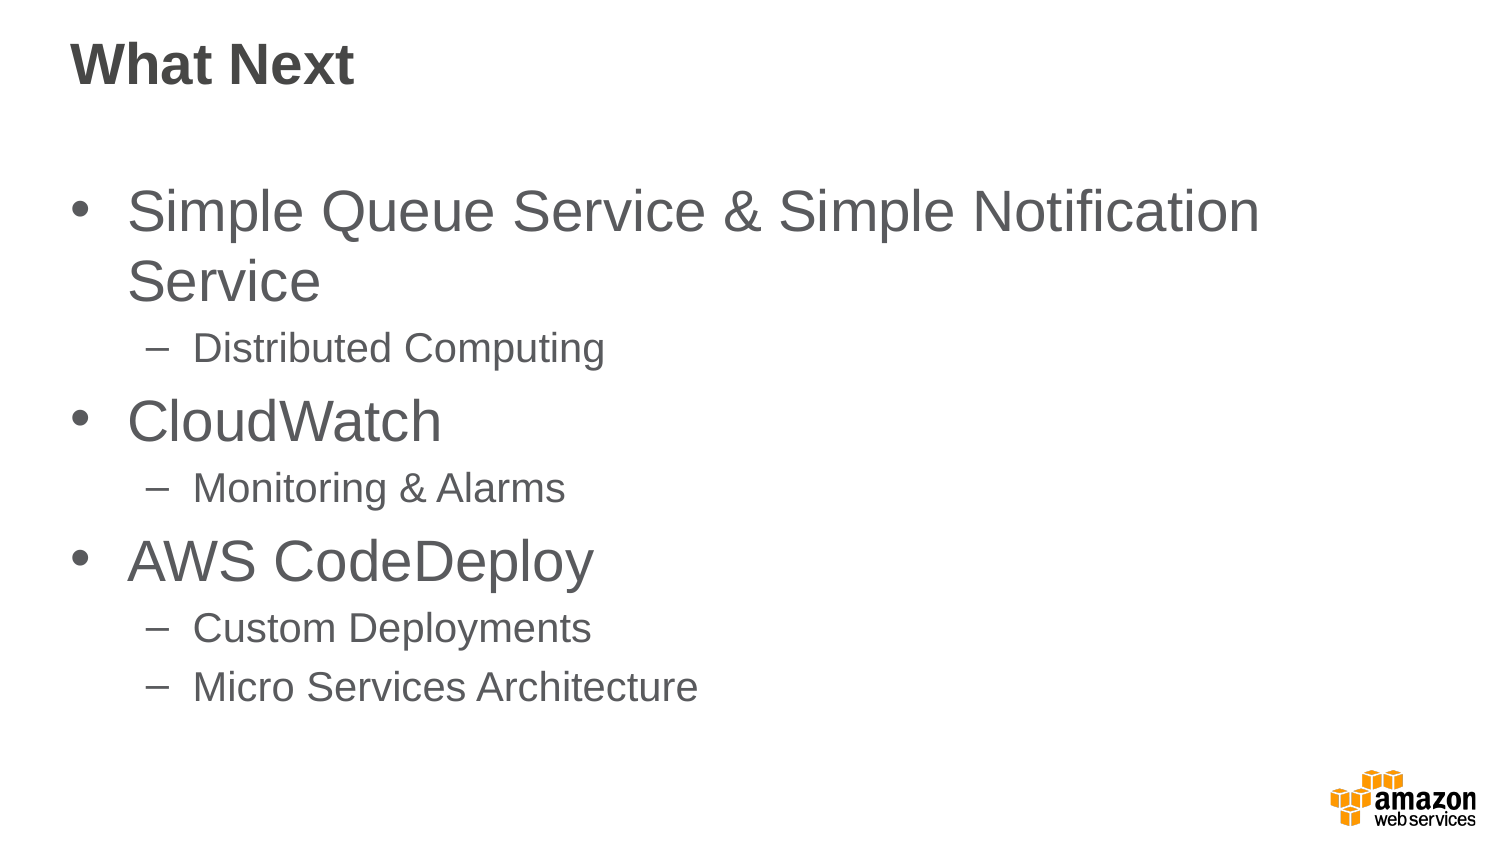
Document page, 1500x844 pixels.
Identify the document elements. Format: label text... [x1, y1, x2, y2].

title What Next [55, 18, 1402, 160]
list Simple Queue Service & Simple Notification Service Distributed Computing CloudWatch Monitoring & Alarms AWS CodeDeploy Custom Deployments Micro Services Architecture [55, 165, 1402, 749]
